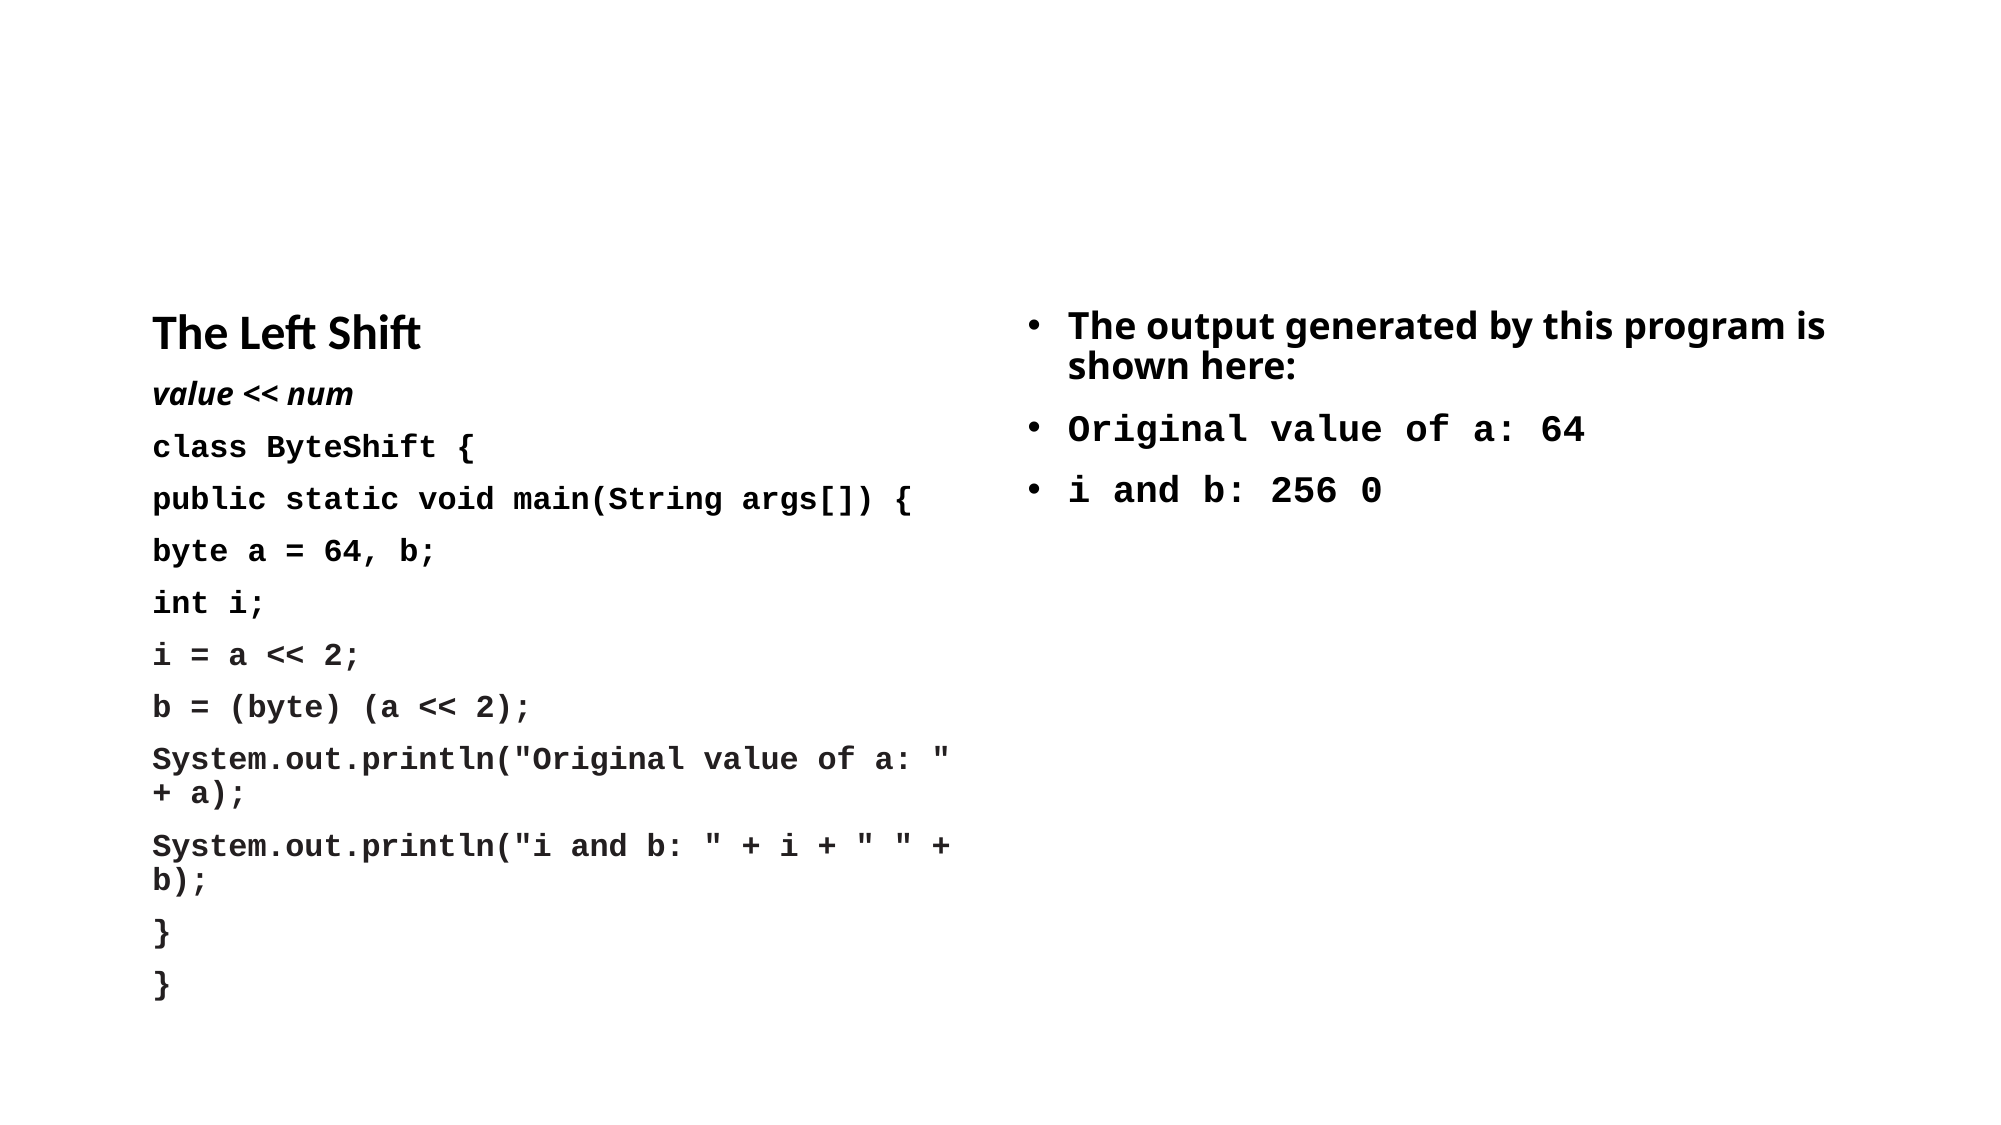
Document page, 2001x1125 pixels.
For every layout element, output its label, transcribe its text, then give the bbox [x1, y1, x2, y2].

list The Left Shift value << num class ByteShift { public static void main(String args[]) { byte a = 64, b; int i; i = a << 2; b = (byte) (a << 2); System.out.println("Original value of a: " + a); System.out.println("i and b: " + i + " " + b); } } [137, 299, 988, 1014]
list The output generated by this program is shown here: Original value of a: 64 i and b: 256 0 [1012, 299, 1863, 1014]
